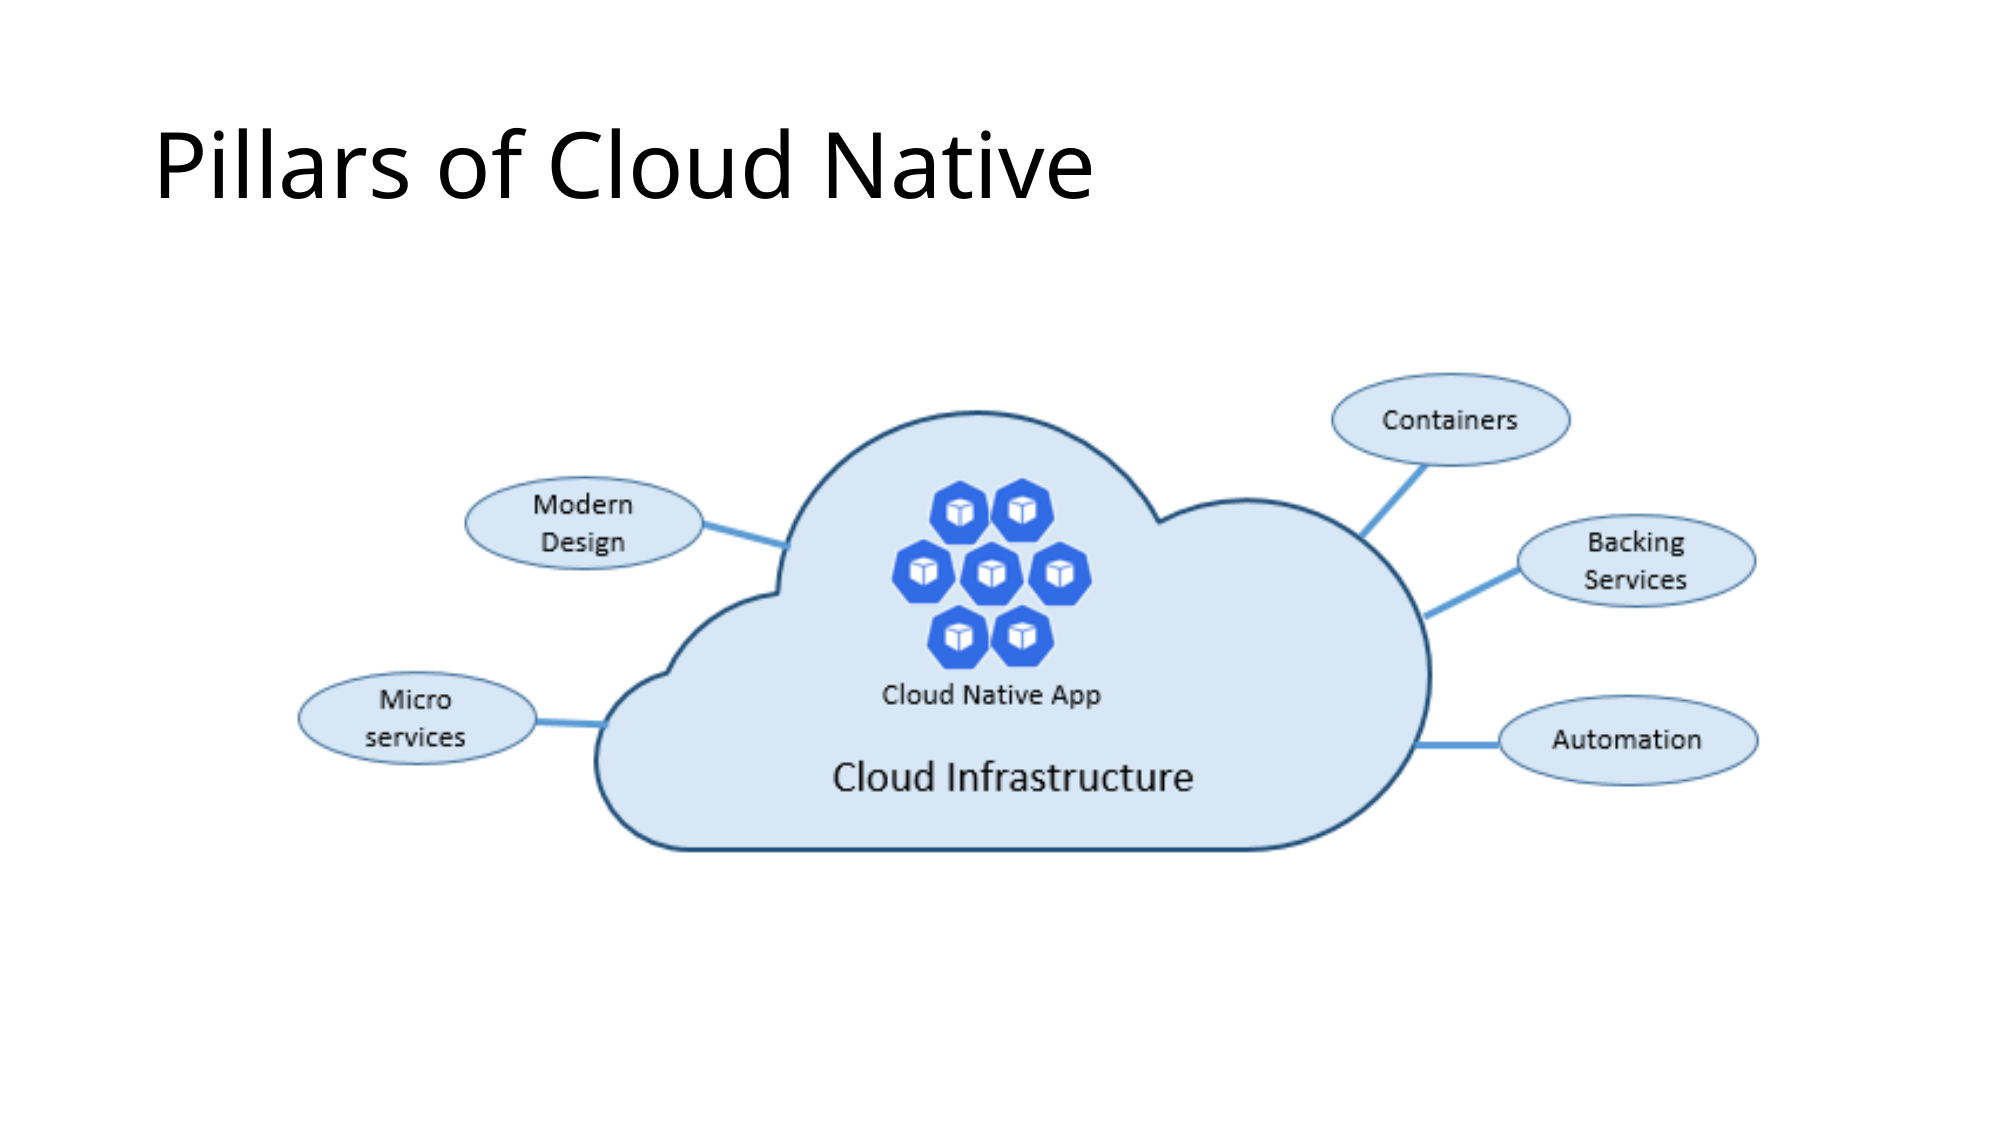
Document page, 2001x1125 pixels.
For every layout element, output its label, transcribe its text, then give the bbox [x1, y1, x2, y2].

title Pillars of Cloud Native [137, 59, 1863, 278]
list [282, 350, 1790, 881]
